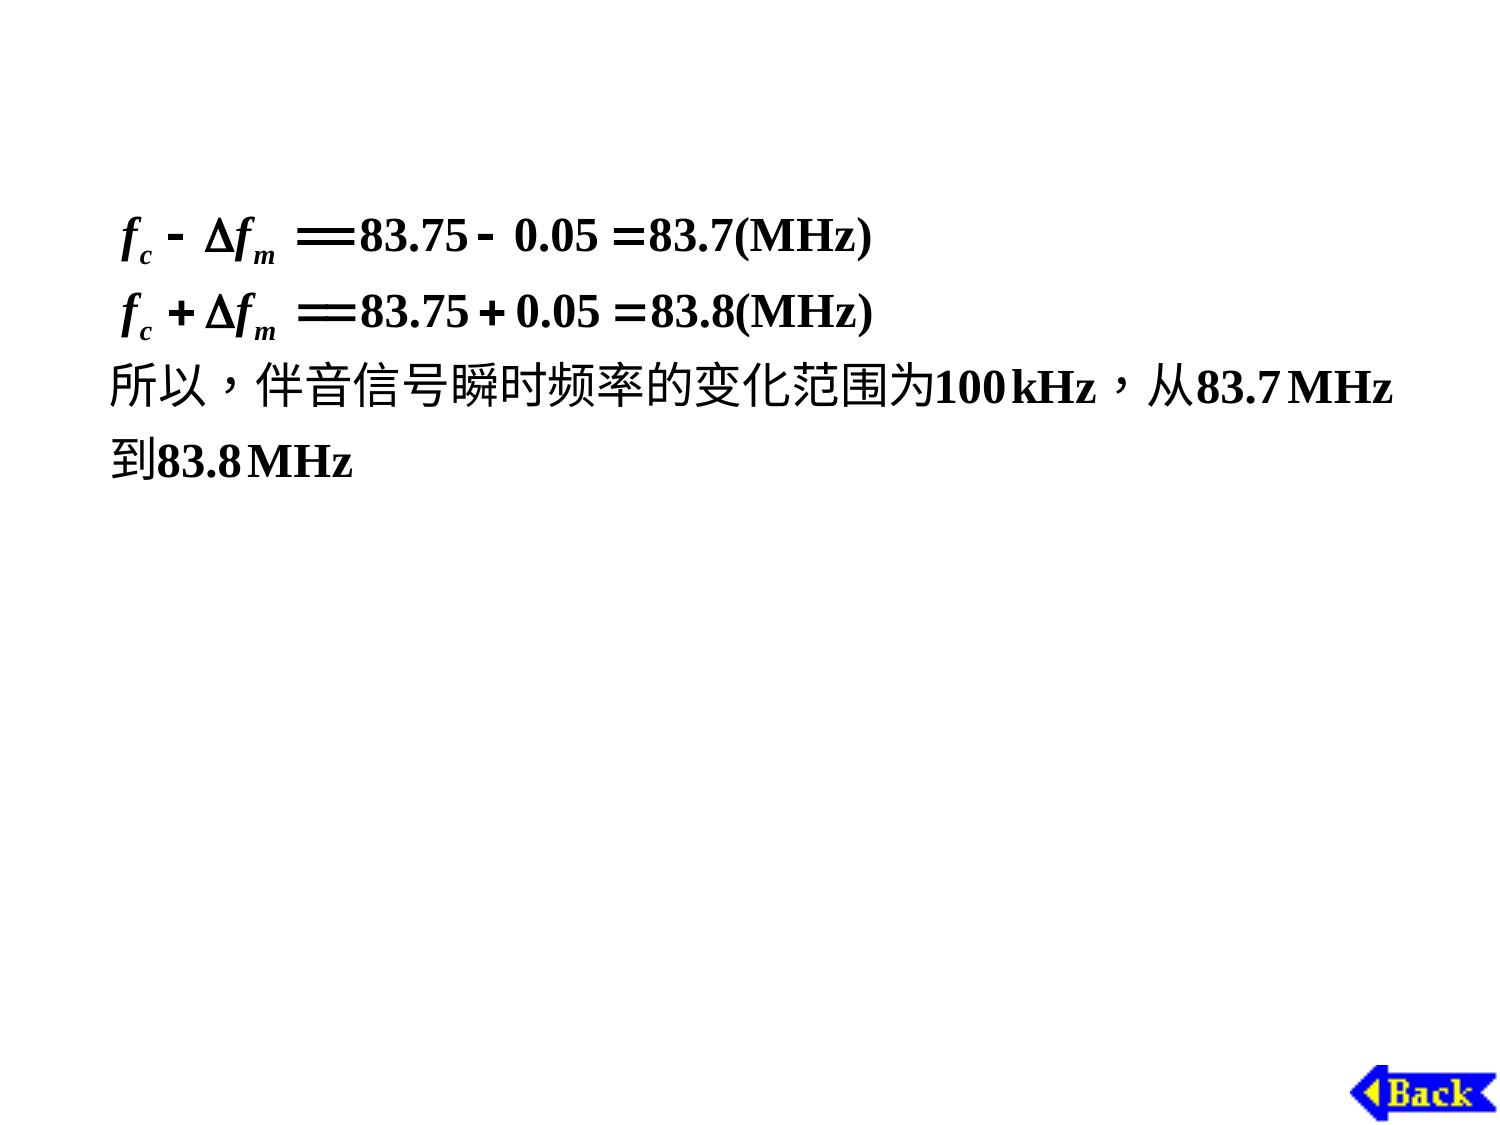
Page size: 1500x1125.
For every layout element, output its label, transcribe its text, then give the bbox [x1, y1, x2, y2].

picture [1349, 1065, 1500, 1125]
slide_number 72 [1074, 1025, 1388, 1100]
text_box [100, 196, 1411, 503]
